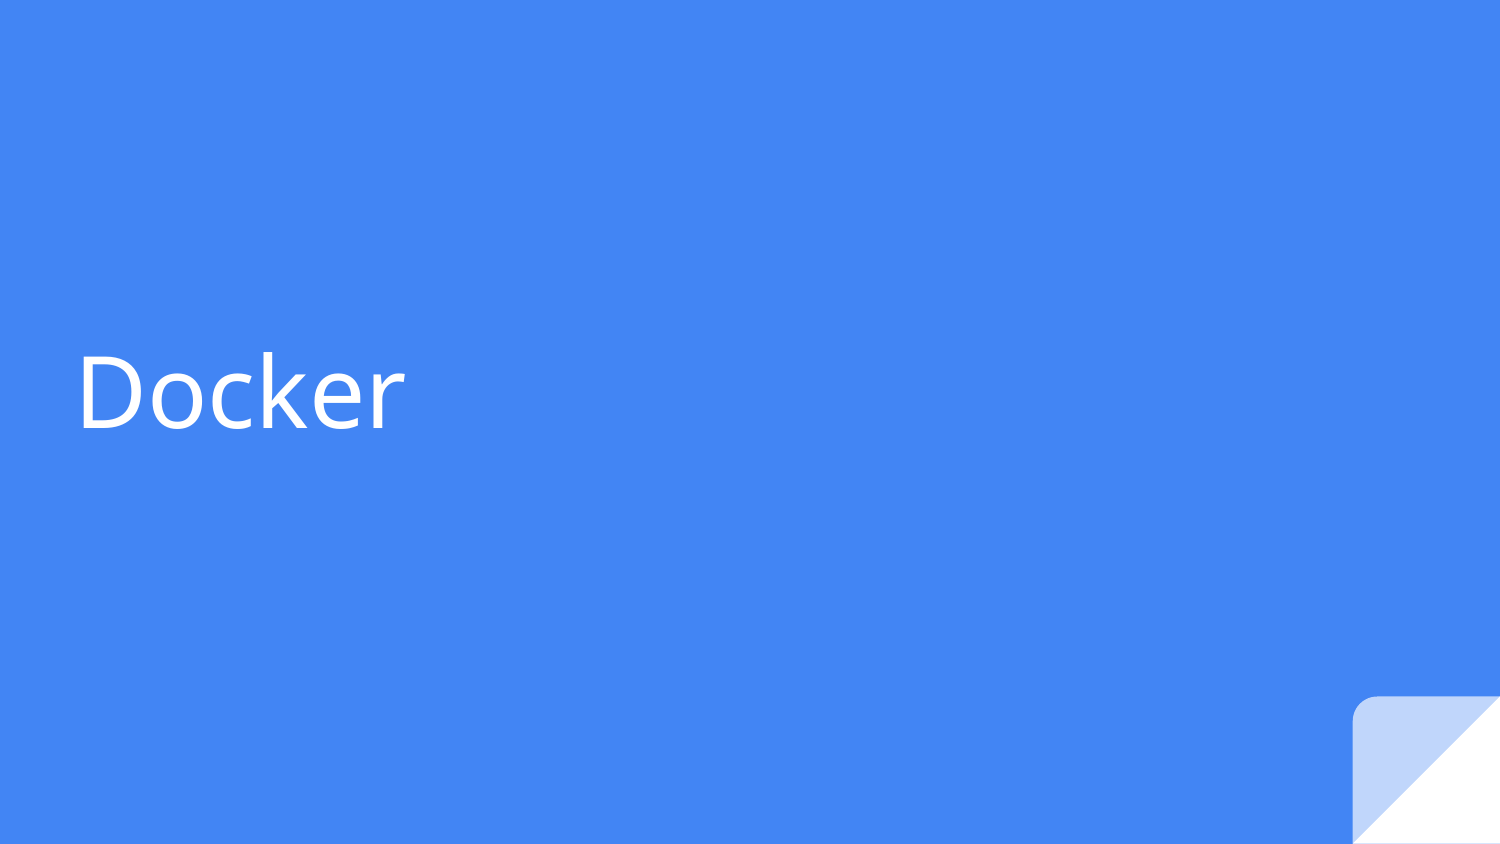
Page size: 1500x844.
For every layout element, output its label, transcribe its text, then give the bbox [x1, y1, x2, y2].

title Docker [59, 310, 1409, 464]
